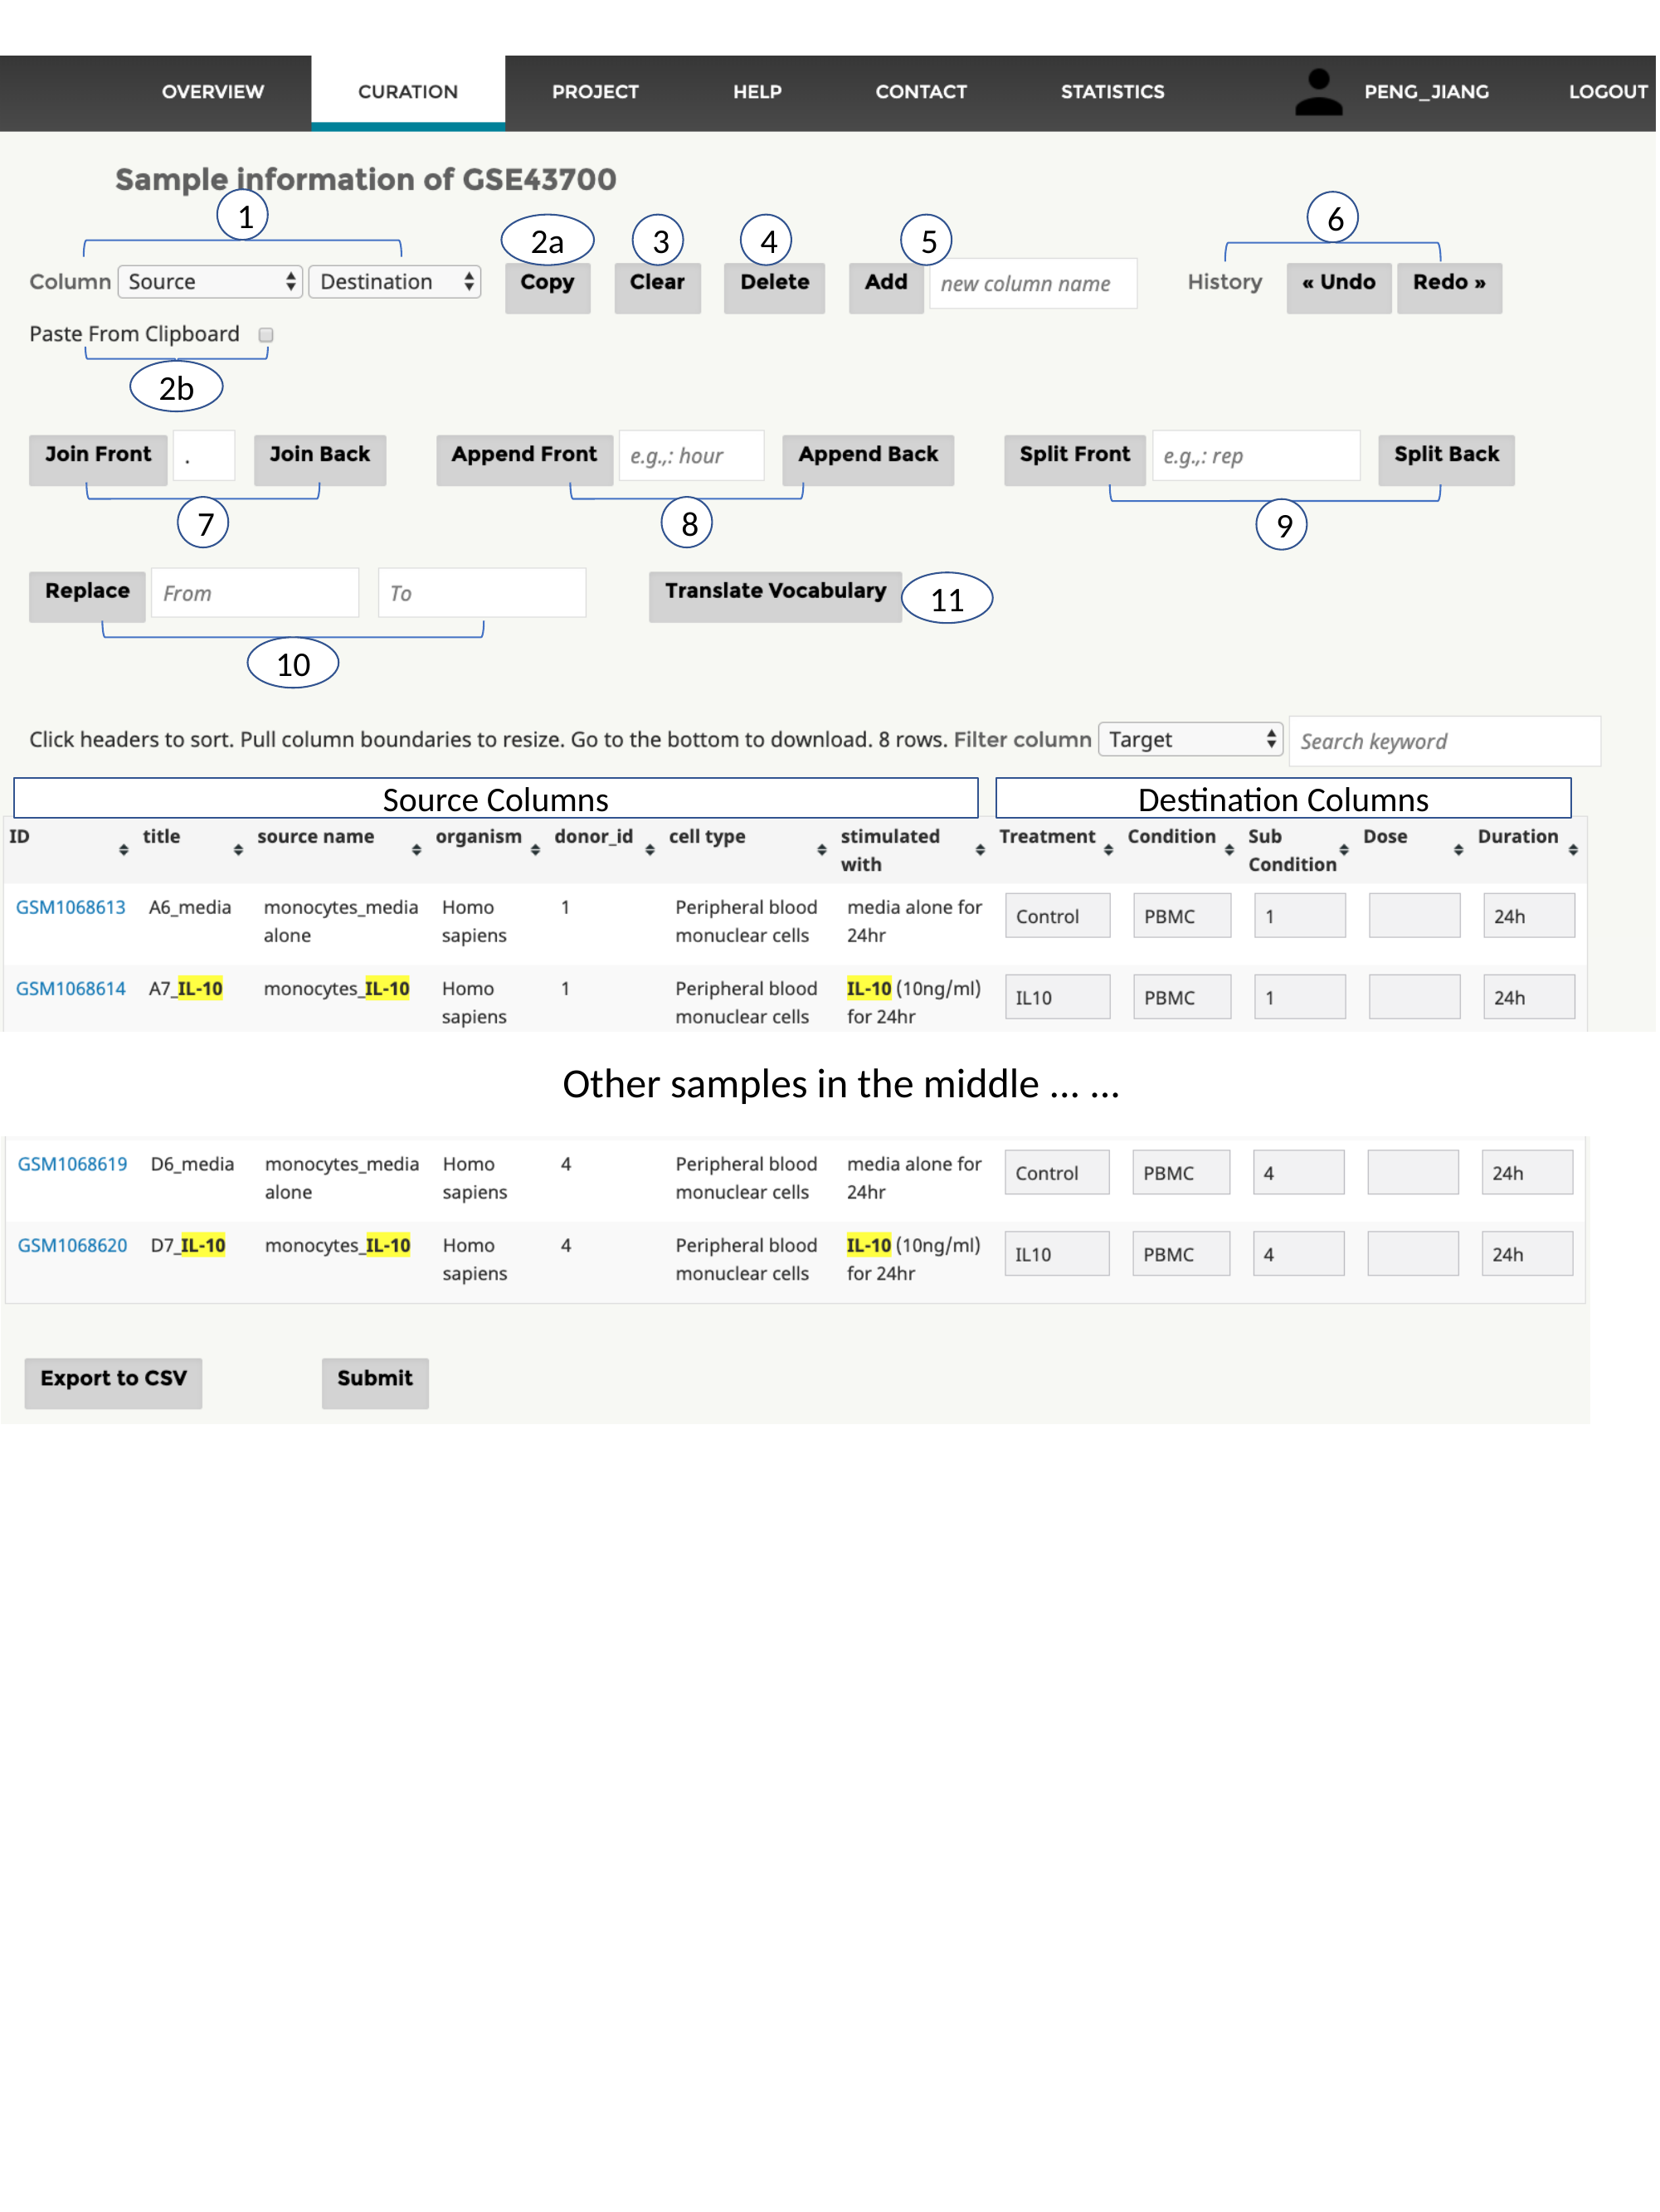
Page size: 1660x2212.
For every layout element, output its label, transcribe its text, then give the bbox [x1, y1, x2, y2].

picture [0, 56, 1656, 1032]
picture [1, 1136, 1590, 1424]
text_box Other samples in the middle ... ... [550, 1050, 1134, 1112]
